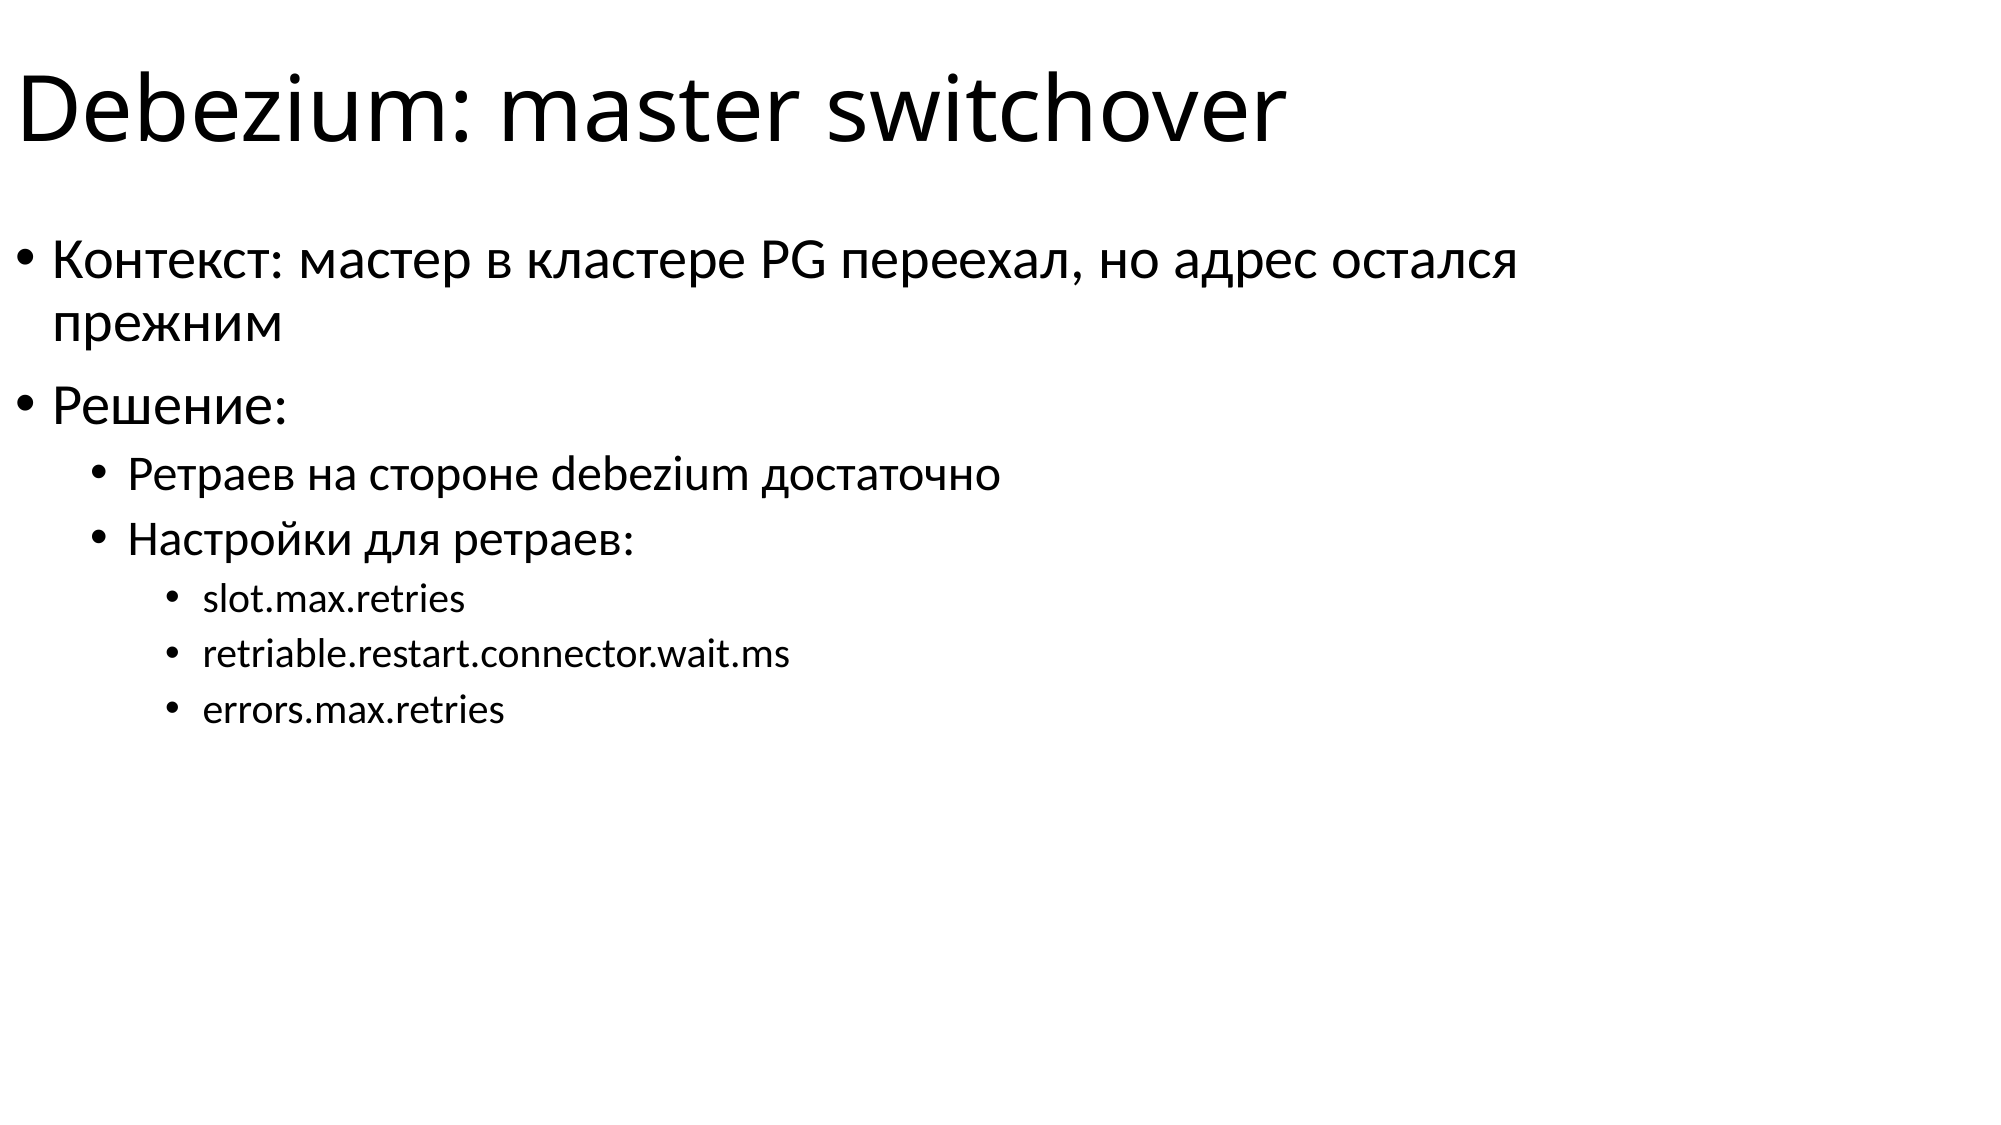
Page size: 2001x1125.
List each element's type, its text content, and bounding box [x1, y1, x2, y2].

title Debezium: master switchover [0, 3, 1725, 220]
list Контекст: мастер в кластере PG переехал, но адрес остался прежним Решение: Ретраев на стороне debezium достаточно Настройки для ретраев: slot.max.retries retriable.restart.connector.wait.ms errors.max.retries [0, 220, 1725, 935]
